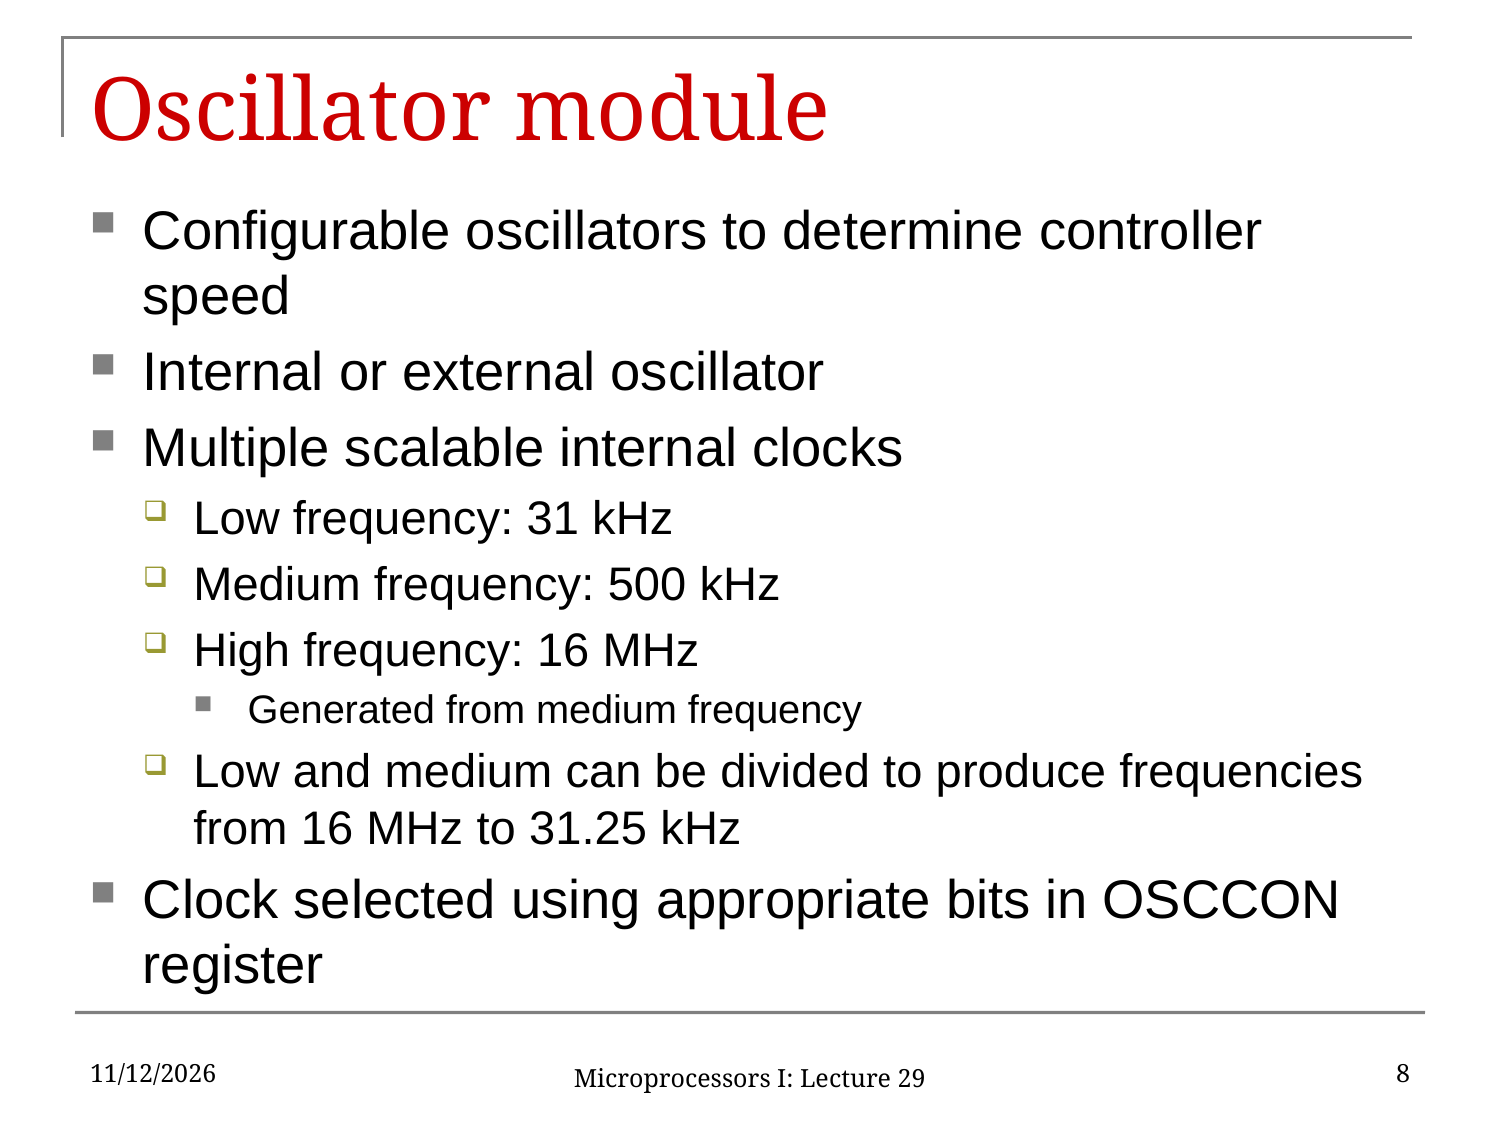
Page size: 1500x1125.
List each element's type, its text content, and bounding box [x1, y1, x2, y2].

footer Microprocessors I: Lecture 29 [512, 1024, 988, 1101]
slide_number 8 [1074, 1023, 1426, 1100]
title Oscillator module [75, 45, 1425, 163]
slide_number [74, 1023, 426, 1100]
list Configurable oscillators to determine controller speed Internal or external oscillator Multiple scalable internal clocks Low frequency: 31 kHz Medium frequency: 500 kHz High frequency: 16 MHz Generated from medium frequency Low and medium can be divided to produce frequencies from 16 MHz to 31.25 kHz Clock selected using appropriate bits in OSCCON register [75, 187, 1425, 1006]
